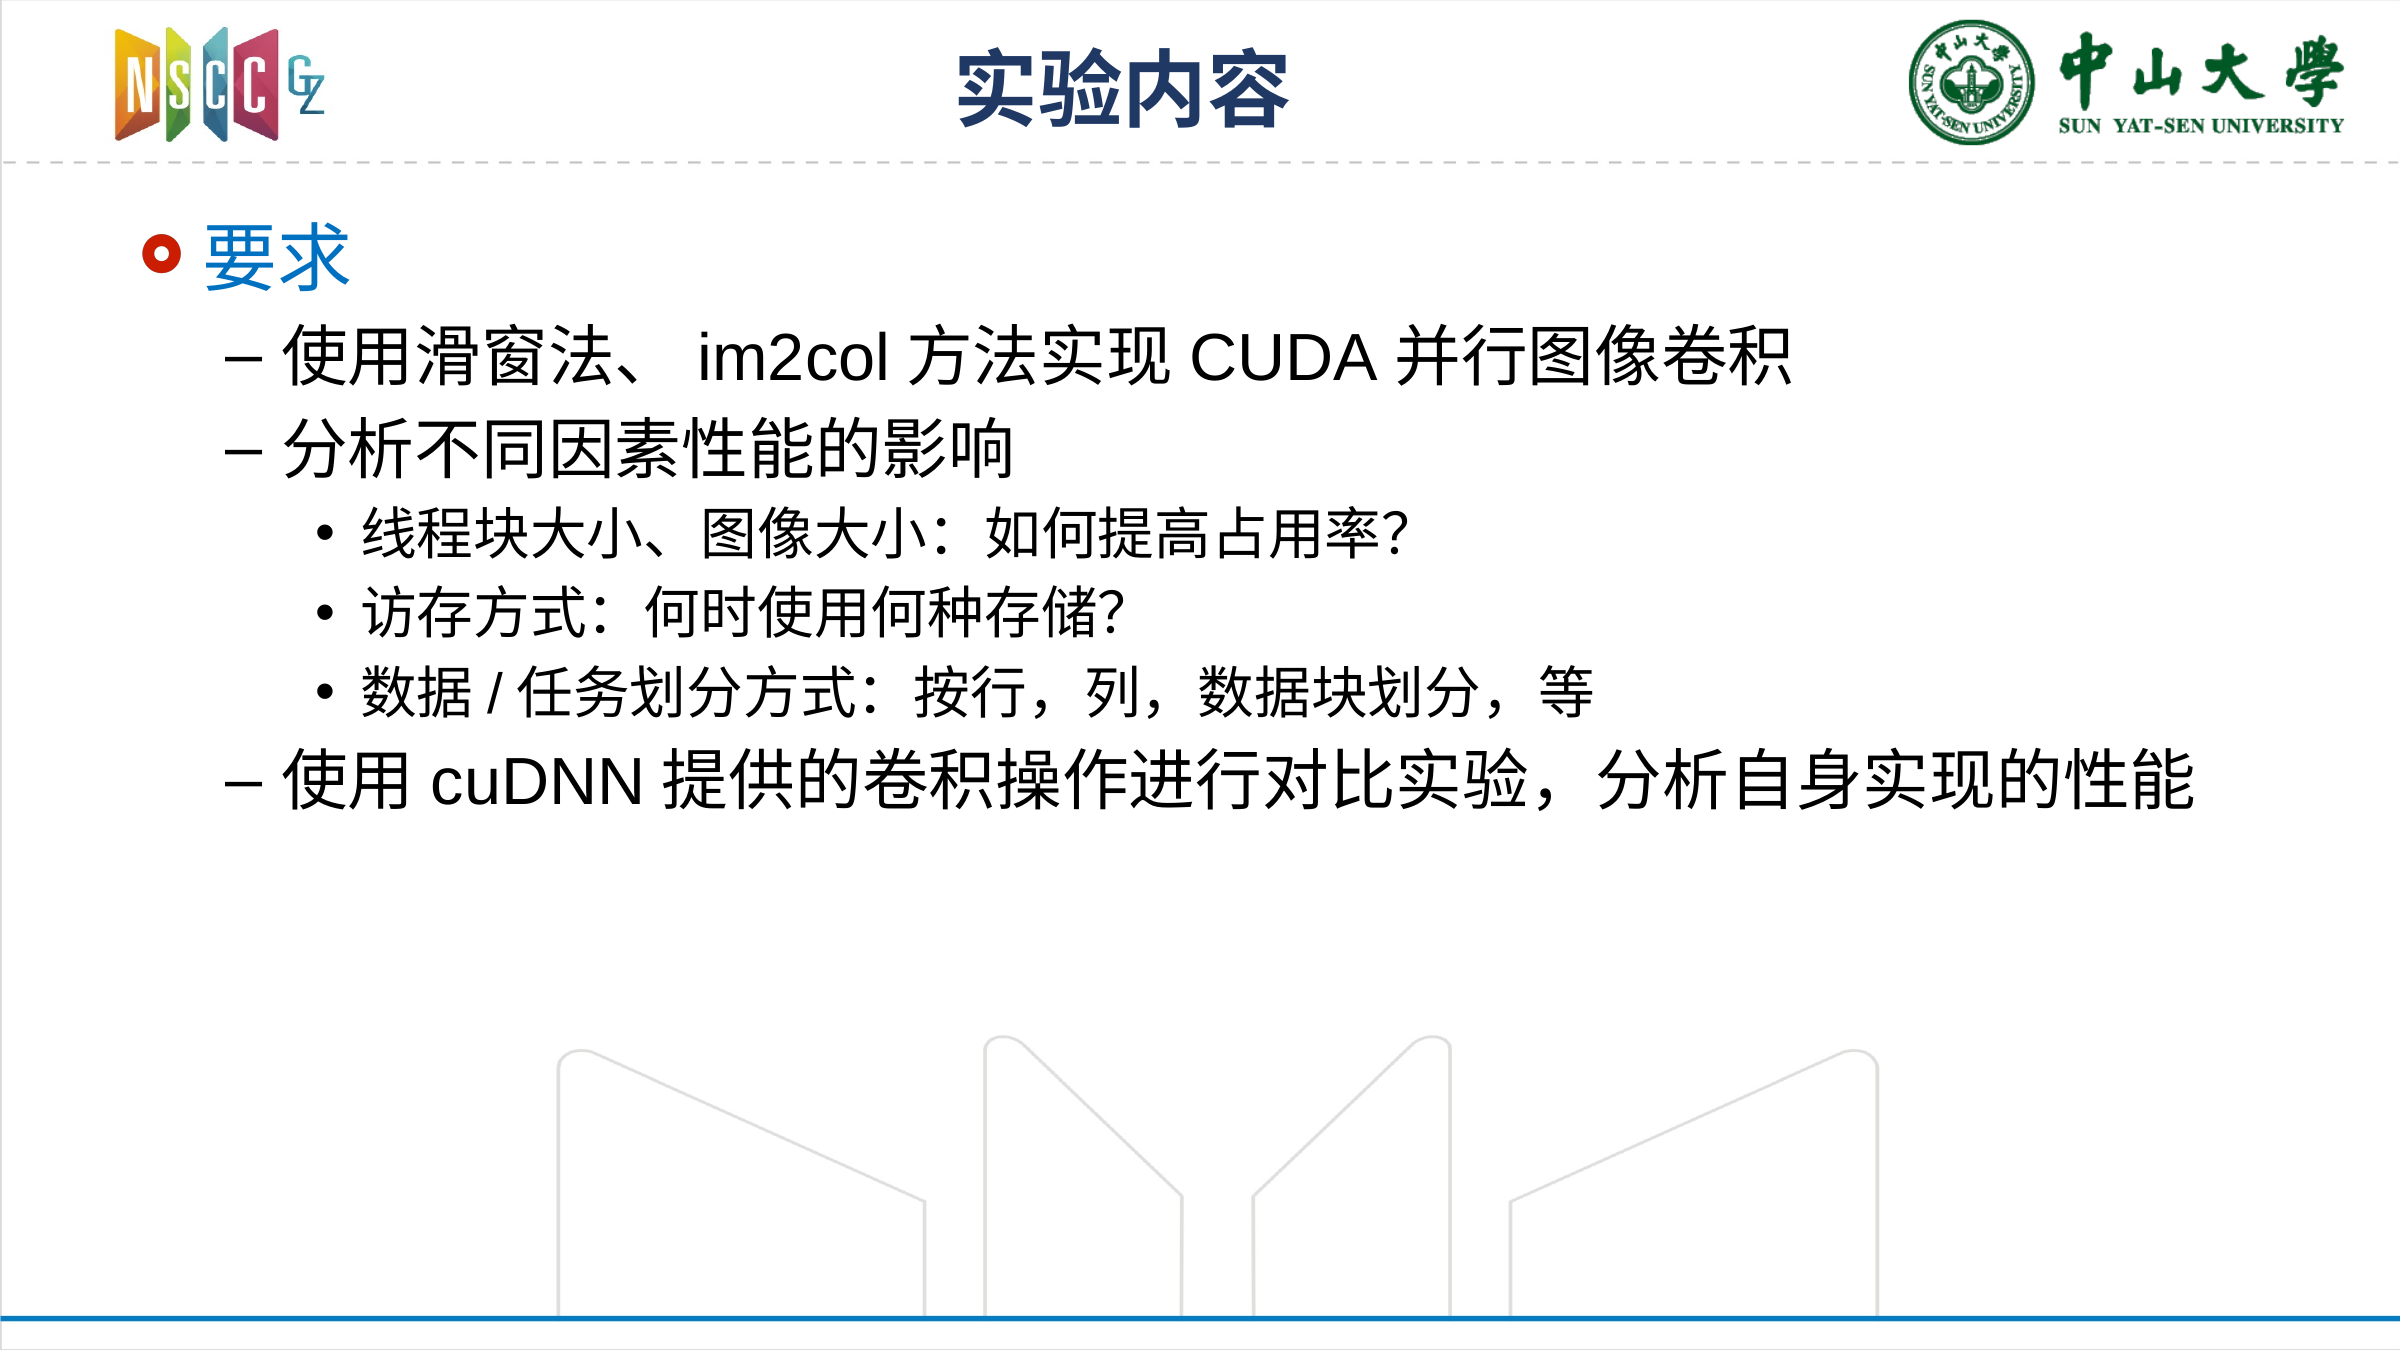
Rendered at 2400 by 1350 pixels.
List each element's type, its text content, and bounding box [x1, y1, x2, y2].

title 实验内容 [349, 13, 1897, 153]
list 要求 使用滑窗法、im2col方法实现CUDA并行图像卷积 分析不同因素性能的影响 线程块大小、图像大小：如何提高占用率？ 访存方式：何时使用何种存储？ 数据/任务划分方式：按行，列，数据块划分，等 使用cuDNN提供的卷积操作进行对比实验，分析自身实现的性能 [120, 202, 2280, 1206]
slide_number [1719, 1251, 2280, 1324]
picture [0, 0, 2400, 1350]
